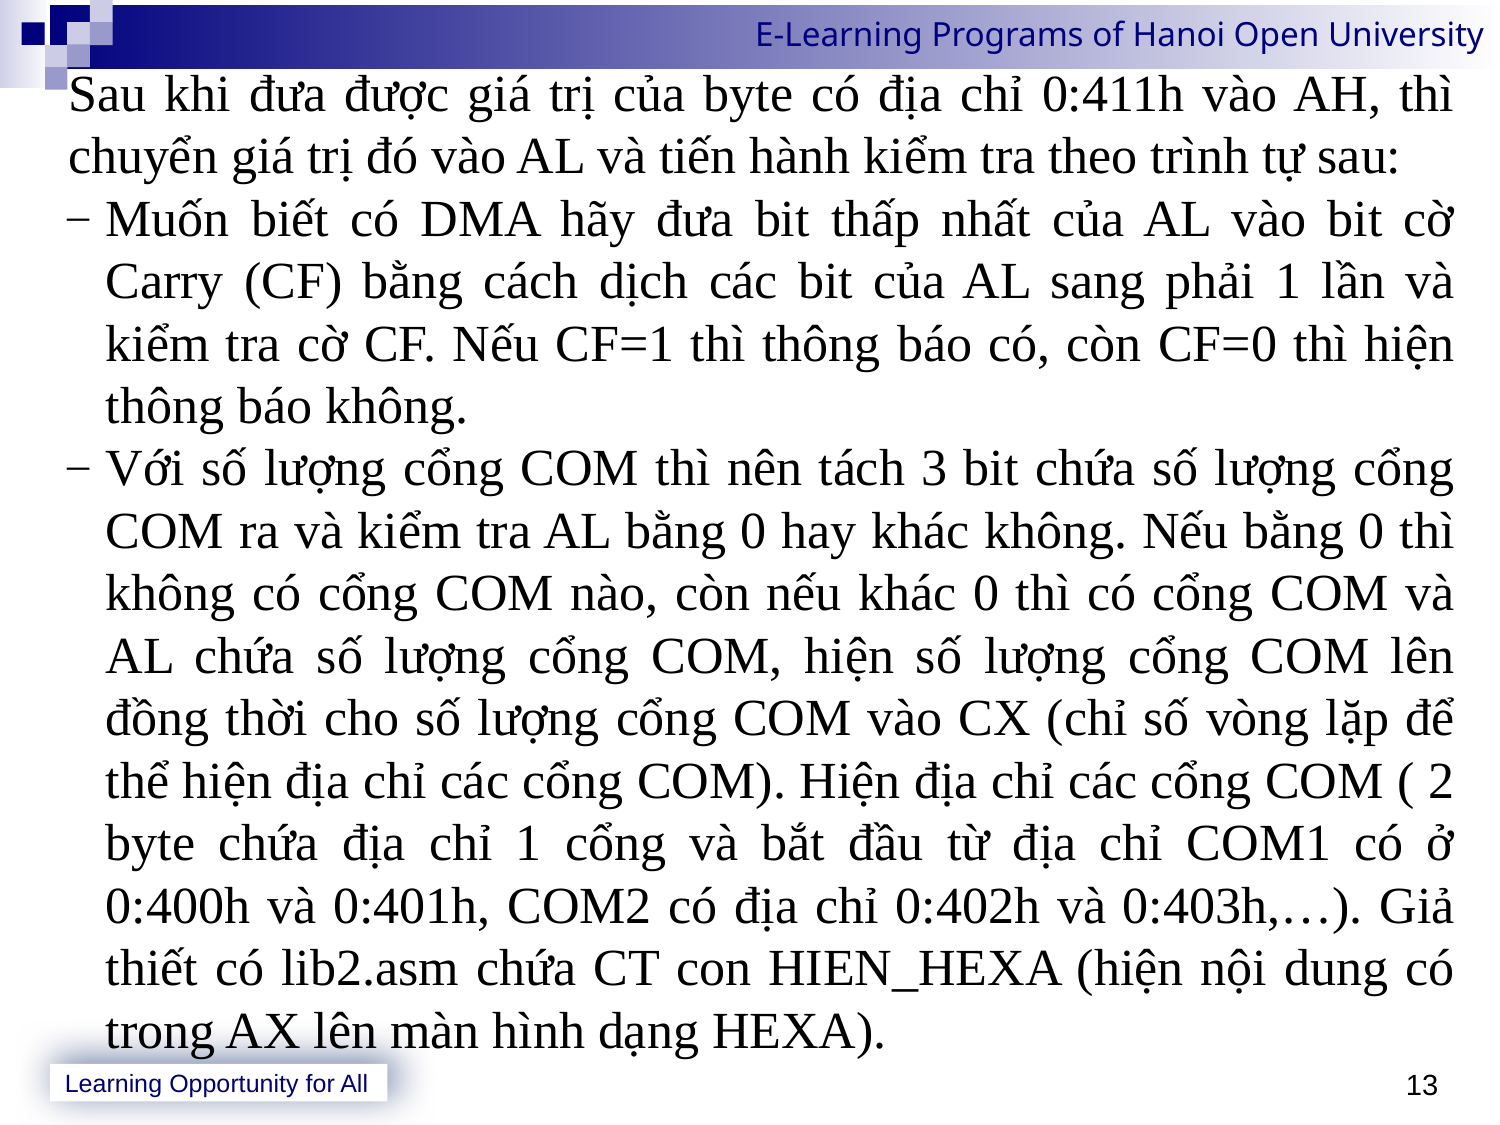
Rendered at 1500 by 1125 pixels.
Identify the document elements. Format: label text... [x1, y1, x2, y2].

slide_number 13 [1405, 1067, 1451, 1104]
list Sau khi đưa được giá trị của byte có địa chỉ 0:411h vào AH, thì chuyển giá trị đó vào AL và tiến hành kiểm tra theo trình tự sau: Muốn biết có DMA hãy đưa bit thấp nhất của AL vào bit cờ Carry (CF) bằng cách dịch các bit của AL sang phải 1 lần và kiểm tra cờ CF. Nếu CF=1 thì thông báo có, còn CF=0 thì hiện thông báo không. Với số lượng cổng COM thì nên tách 3 bit chứa số lượng cổng COM ra và kiểm tra AL bằng 0 hay khác không. Nếu bằng 0 thì không có cổng COM nào, còn nếu khác 0 thì có cổng COM và AL chứa số lượng cổng COM, hiện số lượng cổng COM lên đồng thời cho số lượng cổng COM vào CX (chỉ số vòng lặp để thể hiện địa chỉ các cổng COM). Hiện địa chỉ các cổng COM ( 2 byte chứa địa chỉ 1 cổng và bắt đầu từ địa chỉ COM1 có ở 0:400h và 0:401h, COM2 có địa chỉ 0:402h và 0:403h,…). Giả thiết có lib2.asm chứa CT con HIEN_HEXA (hiện nội dung có trong AX lên màn hình dạng HEXA). [15, 51, 1471, 1067]
